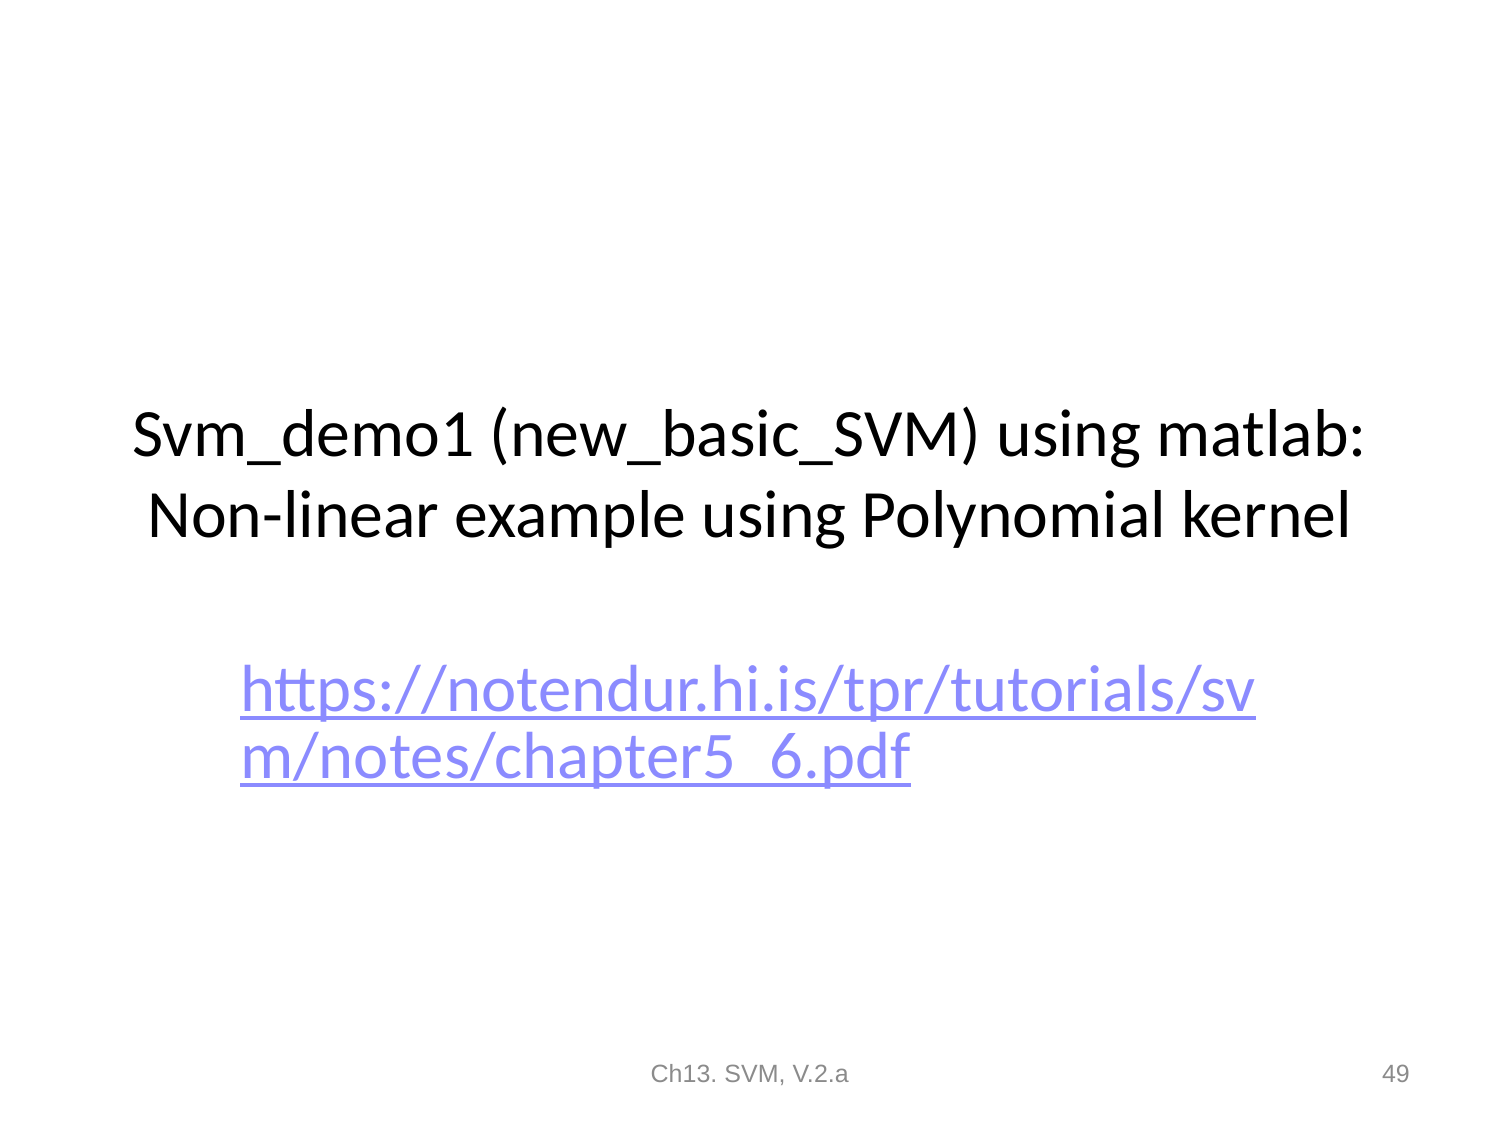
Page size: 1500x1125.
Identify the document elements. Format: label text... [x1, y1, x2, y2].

slide_number 49 [1074, 1042, 1425, 1103]
subtitle https://notendur.hi.is/tpr/tutorials/svm/notes/chapter5_6.pdf [225, 637, 1275, 925]
footer Ch13. SVM, V.2.a [512, 1042, 988, 1103]
title Svm_demo1 (new_basic_SVM) using matlab: Non-linear example using Polynomial kernel [112, 349, 1388, 591]
